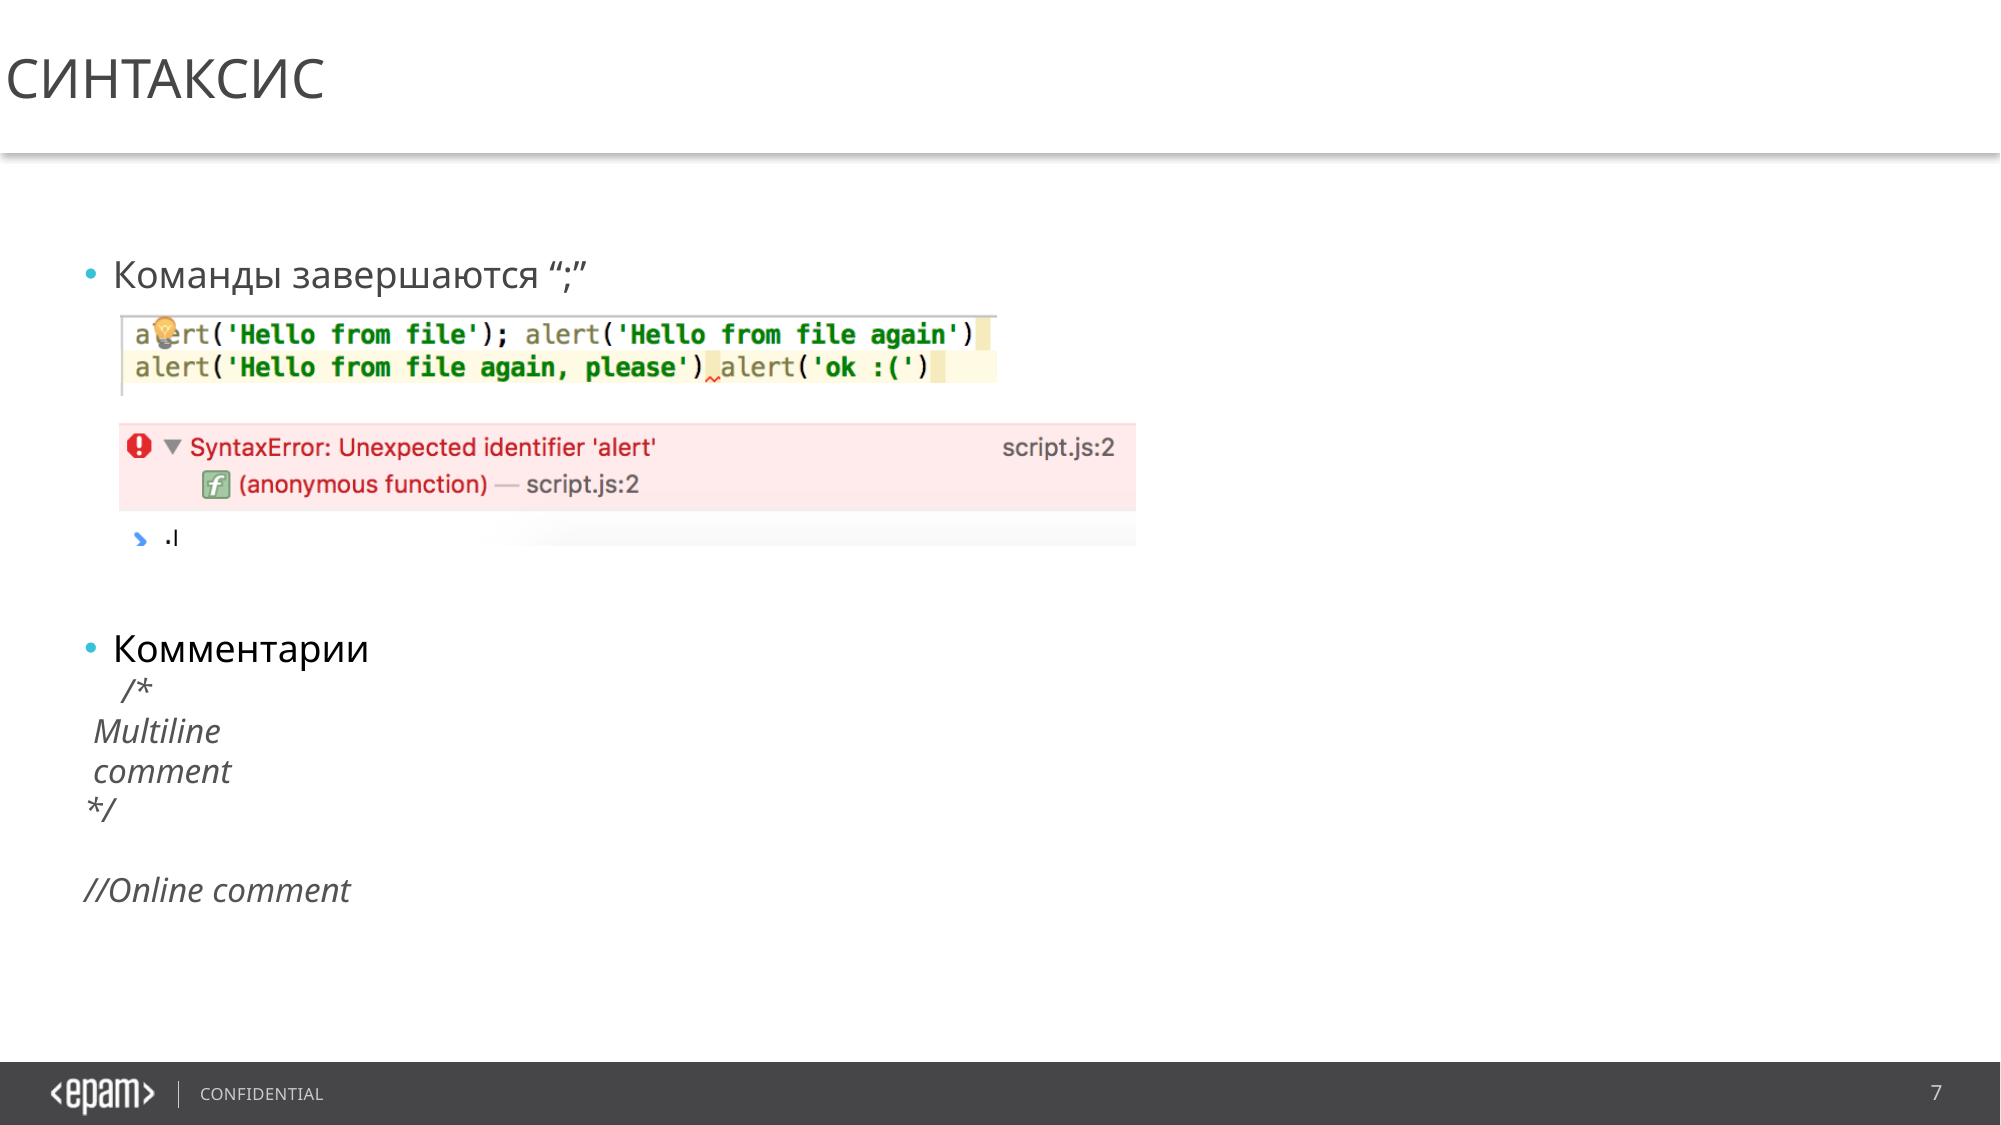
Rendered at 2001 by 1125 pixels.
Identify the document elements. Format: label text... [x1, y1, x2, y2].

picture [50, 1078, 155, 1116]
list Команды завершаются “;” Комментарии /* Multiline comment */ //Online comment [78, 235, 1904, 977]
picture [120, 309, 998, 396]
picture [118, 413, 1136, 546]
slide_number 7 [1921, 1071, 1951, 1111]
list синтаксис [0, 0, 2000, 154]
